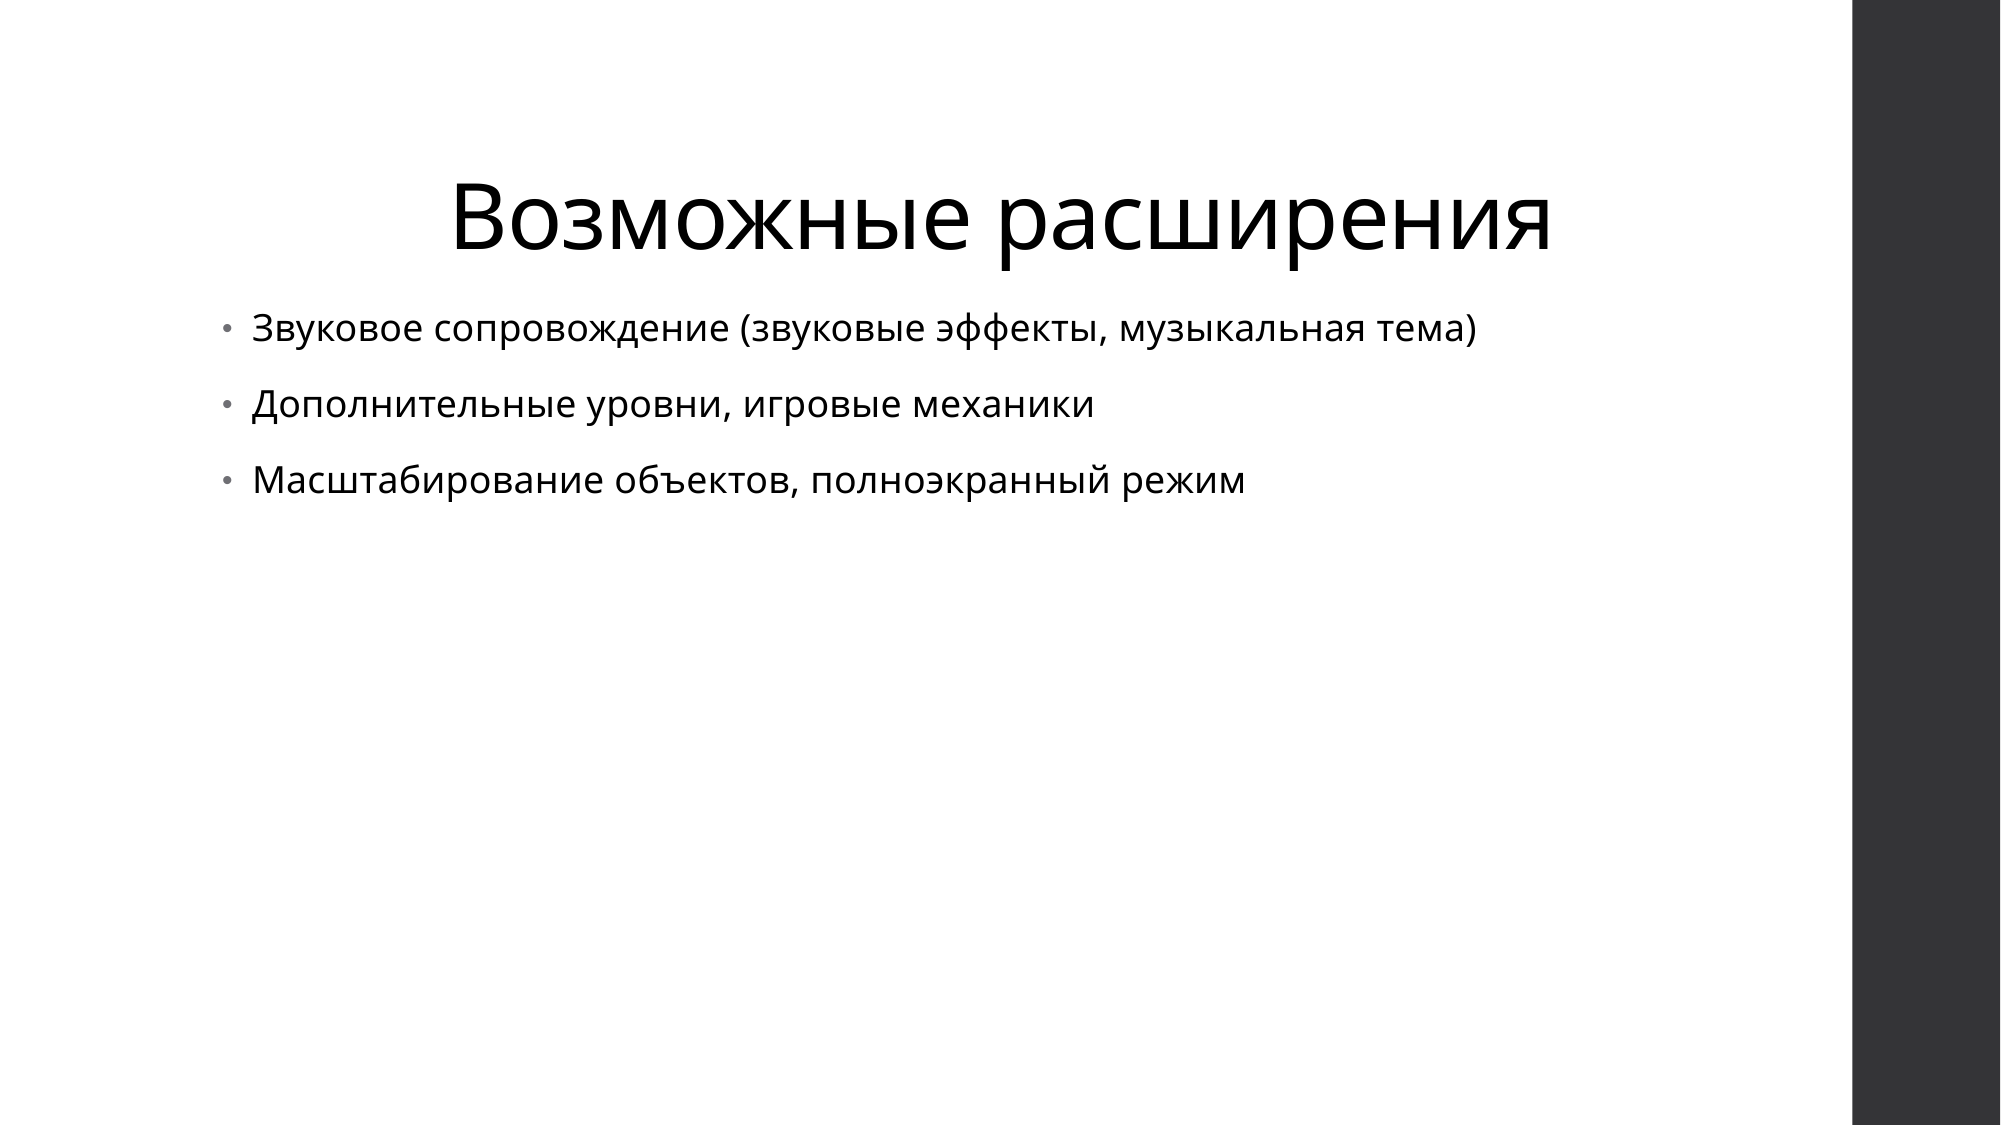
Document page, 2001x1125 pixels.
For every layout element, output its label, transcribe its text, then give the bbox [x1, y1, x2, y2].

title Возможные расширения [206, 60, 1797, 278]
list Звуковое сопровождение (звуковые эффекты, музыкальная тема) Дополнительные уровни, игровые механики Масштабирование объектов, полноэкранный режим [206, 299, 1617, 1014]
